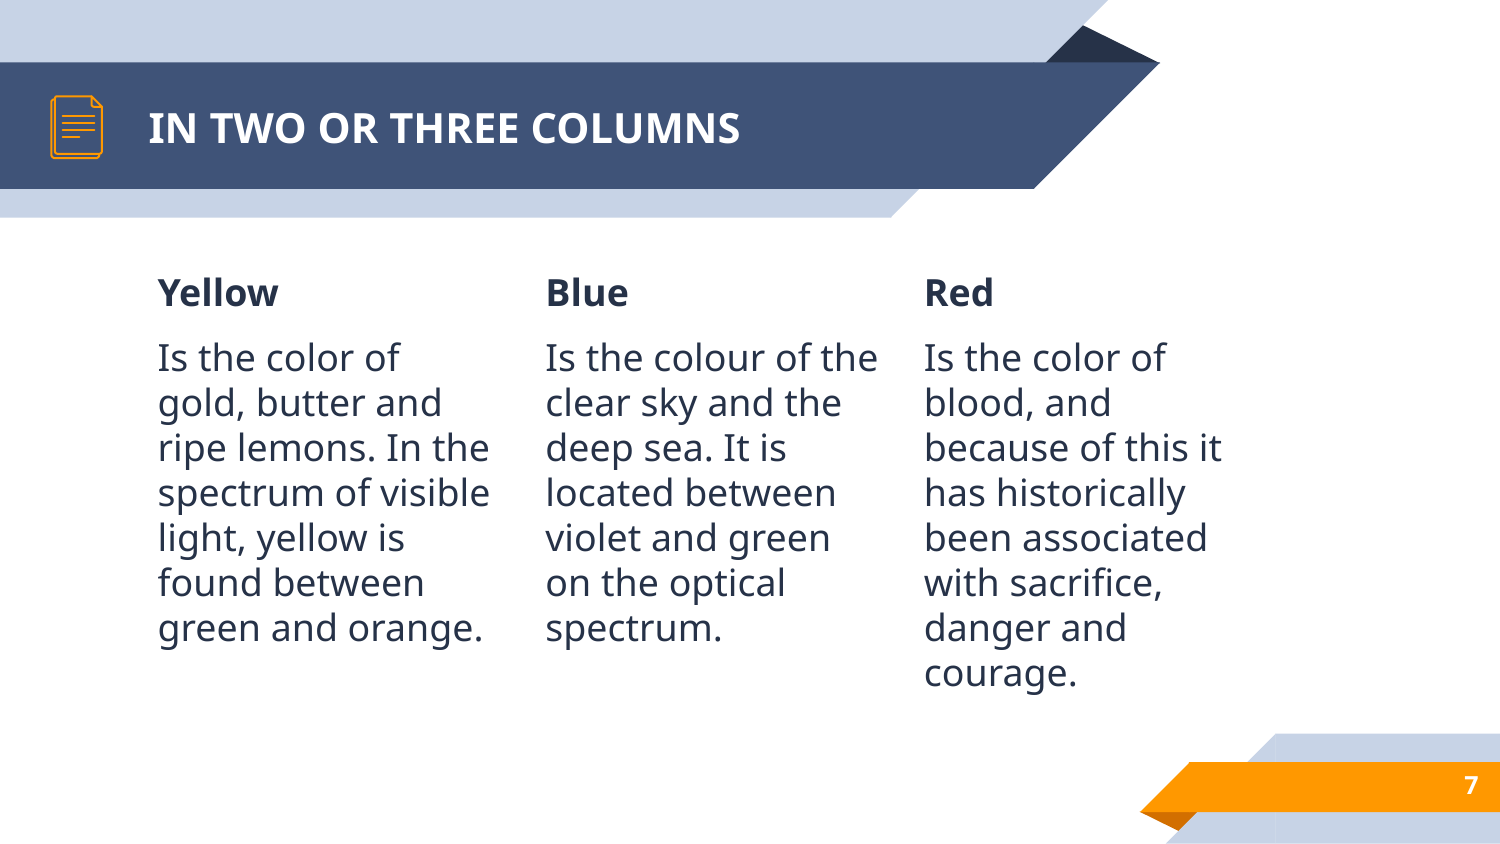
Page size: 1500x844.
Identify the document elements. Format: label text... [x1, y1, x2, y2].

slide_number 7 [1249, 760, 1494, 813]
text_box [50, 96, 103, 159]
list Blue Is the colour of the clear sky and the deep sea. It is located between violet and green on the optical spectrum. [530, 253, 900, 698]
list Yellow Is the color of gold, butter and ripe lemons. In the spectrum of visible light, yellow is found between green and orange. [142, 253, 512, 698]
list Red Is the color of blood, and because of this it has historically been associated with sacrifice, danger and courage. [908, 253, 1278, 698]
title IN TWO OR THREE COLUMNS [133, 64, 997, 190]
